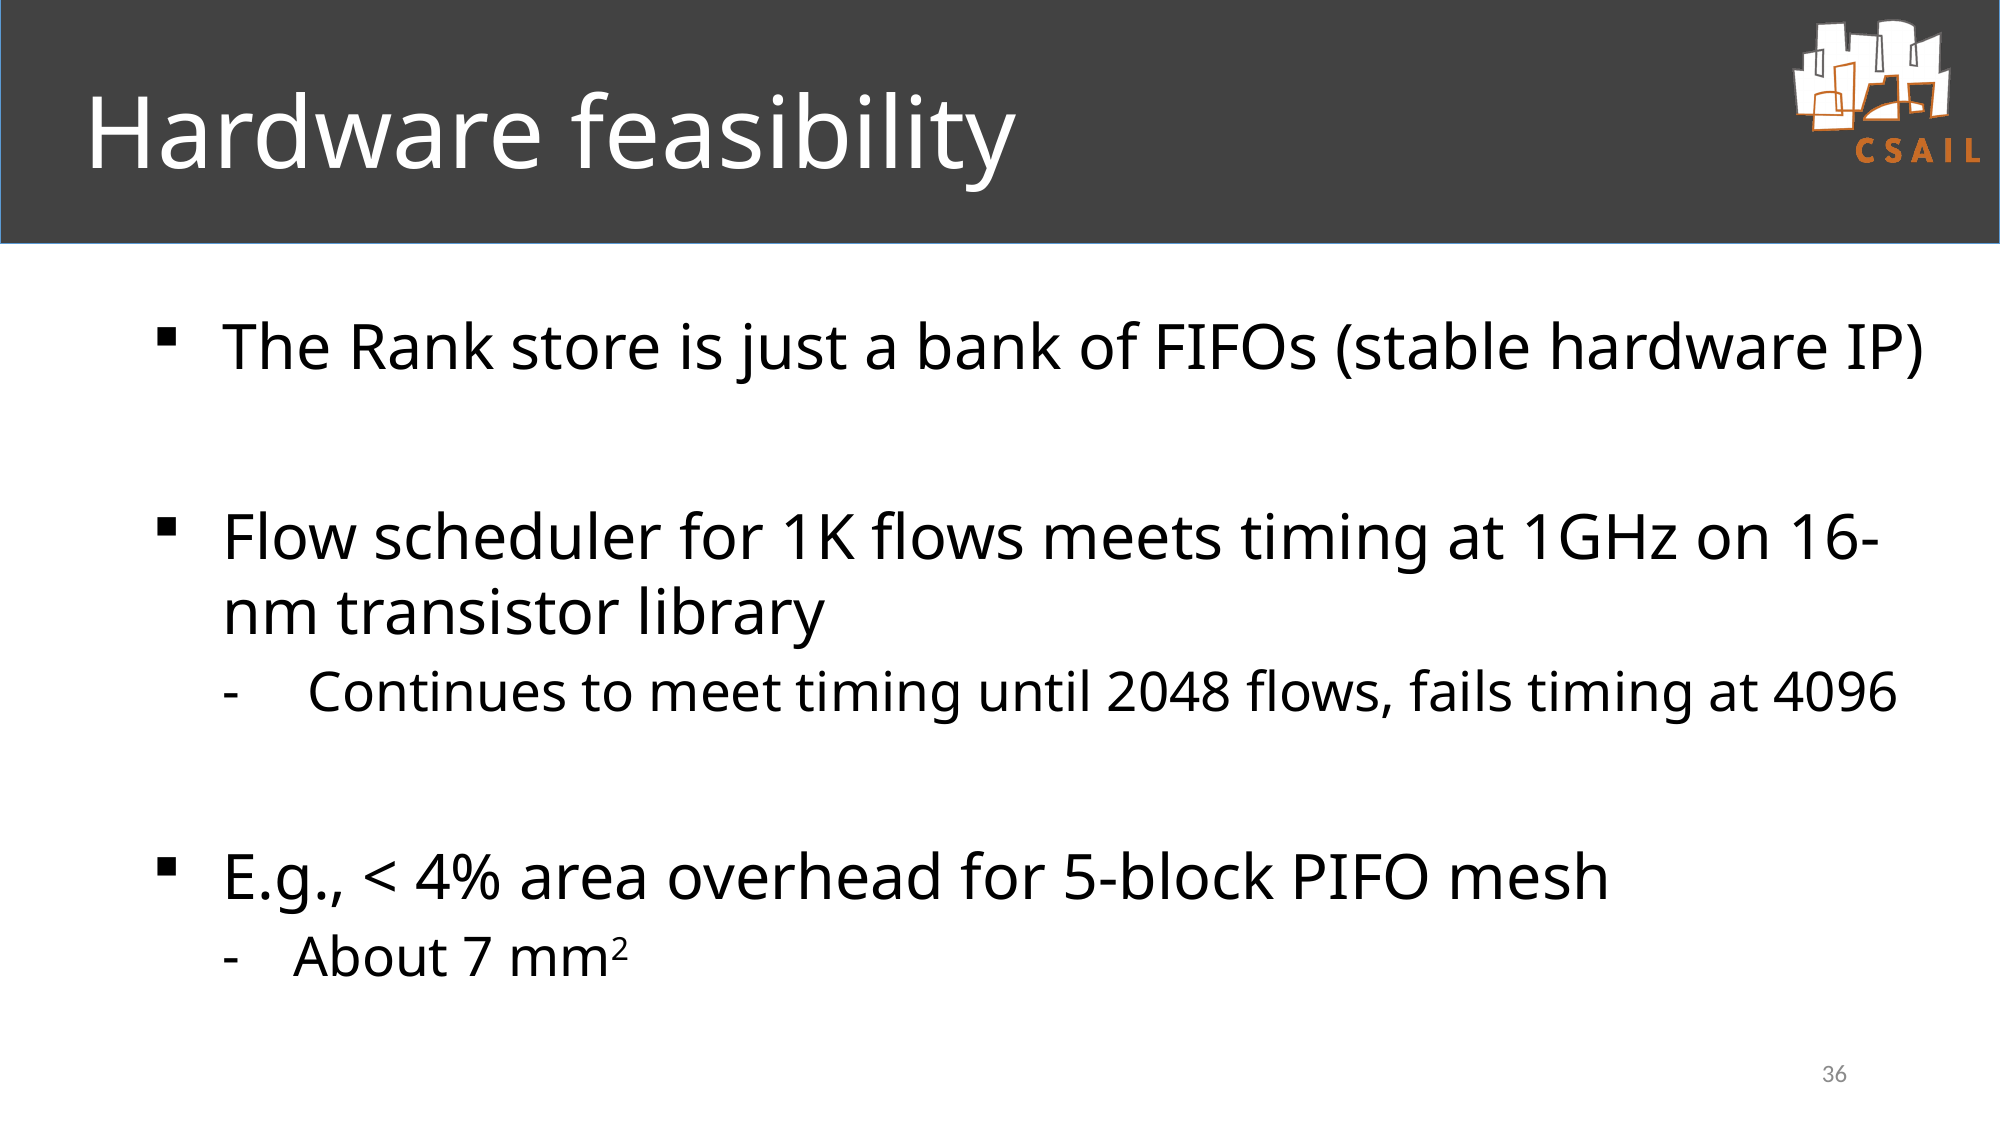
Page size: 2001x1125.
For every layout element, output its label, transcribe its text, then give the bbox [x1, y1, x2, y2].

slide_number 36 [1412, 1042, 1863, 1103]
list The Rank store is just a bank of FIFOs (stable hardware IP) Flow scheduler for 1K flows meets timing at 1GHz on 16-nm transistor library Continues to meet timing until 2048 flows, fails timing at 4096 E.g., < 4% area overhead for 5-block PIFO mesh About 7 mm2 [137, 299, 1957, 1094]
title Hardware feasibility [68, 20, 1794, 238]
picture [1792, 19, 1980, 163]
